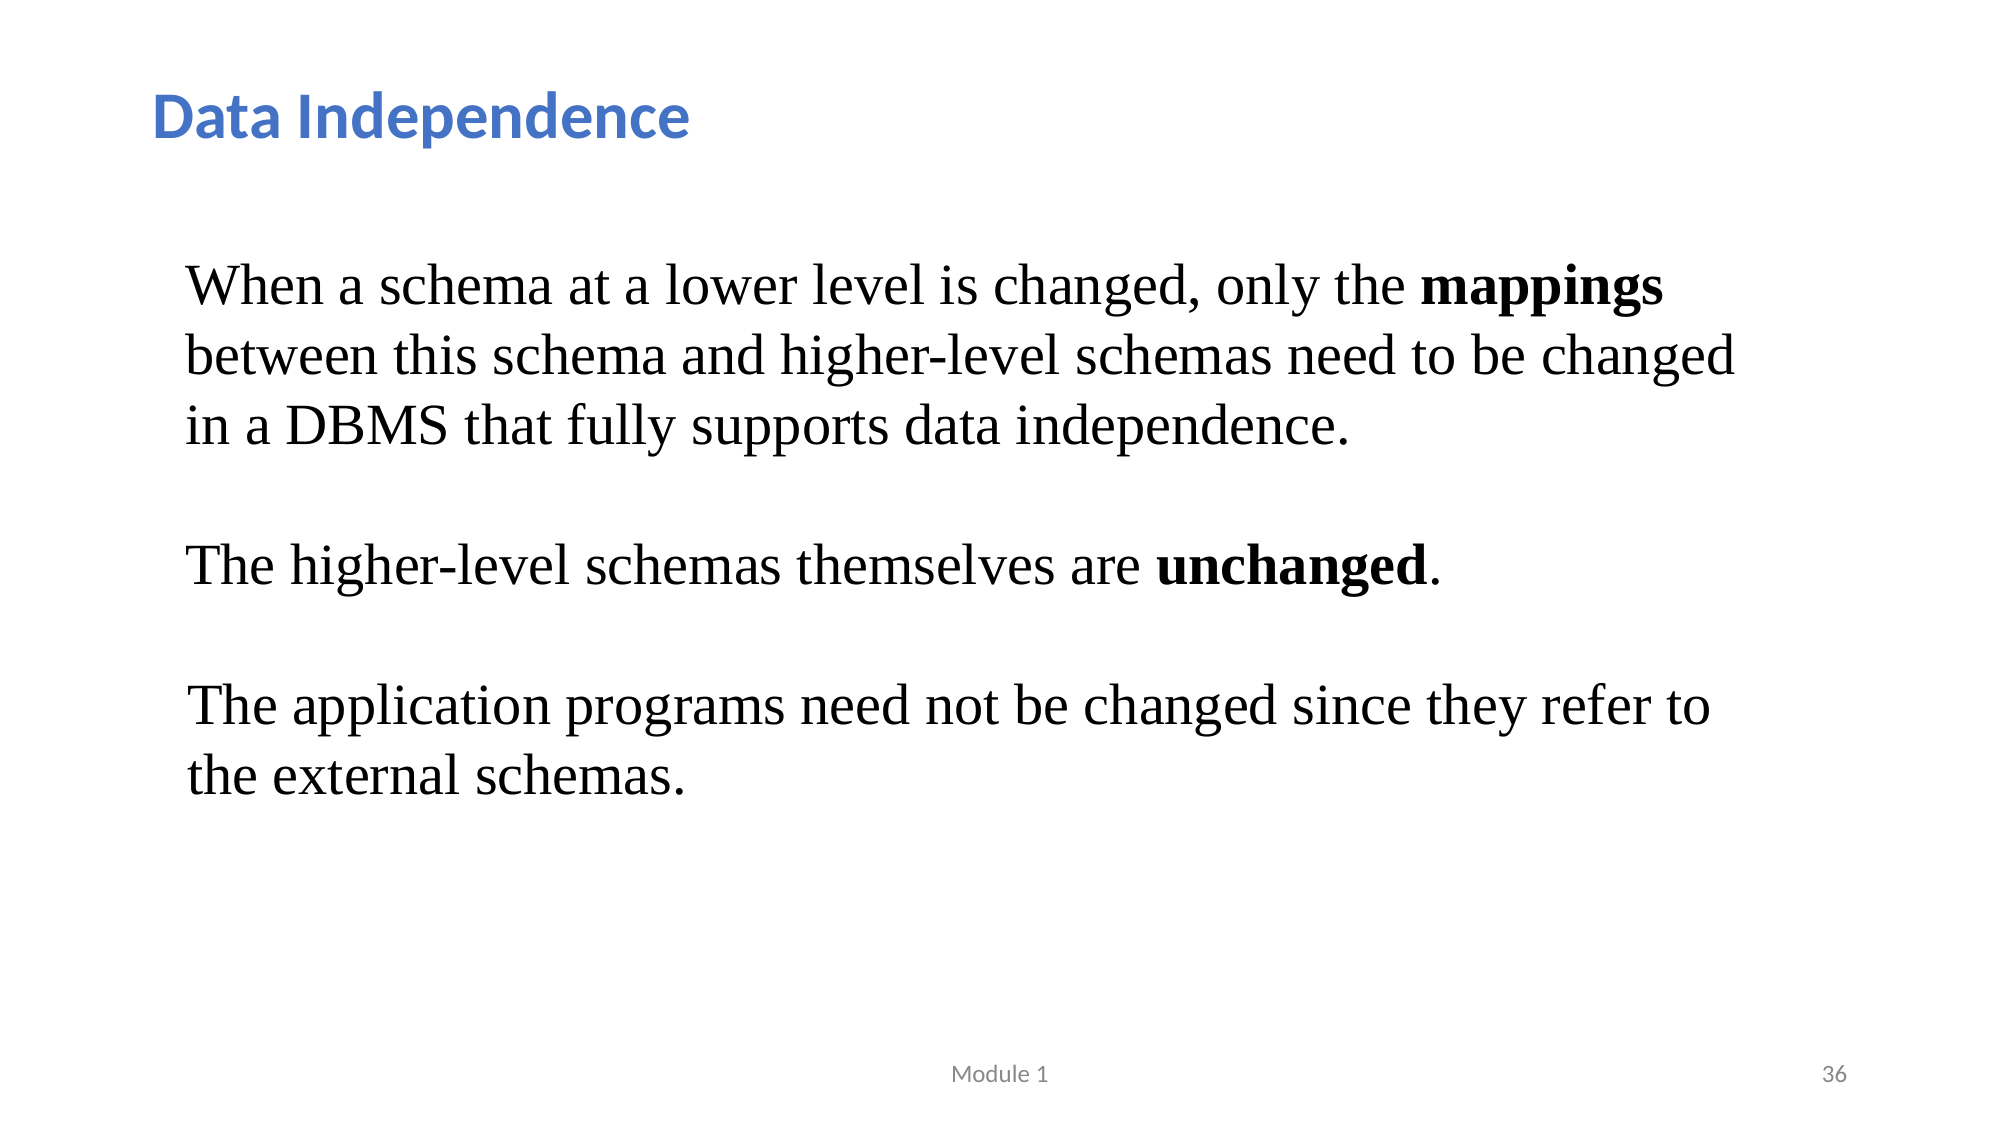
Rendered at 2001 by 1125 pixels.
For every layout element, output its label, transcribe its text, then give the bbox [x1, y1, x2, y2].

text_box When a schema at a lower level is changed, only the mappings between this schema and higher-level schemas need to be changed in a DBMS that fully supports data independence. The higher-level schemas themselves are unchanged. The application programs need not be changed since they refer to the external schemas. [170, 238, 1800, 814]
title Data Independence [137, 59, 1863, 175]
slide_number 36 [1412, 1042, 1863, 1103]
footer Module 1 [662, 1042, 1338, 1103]
